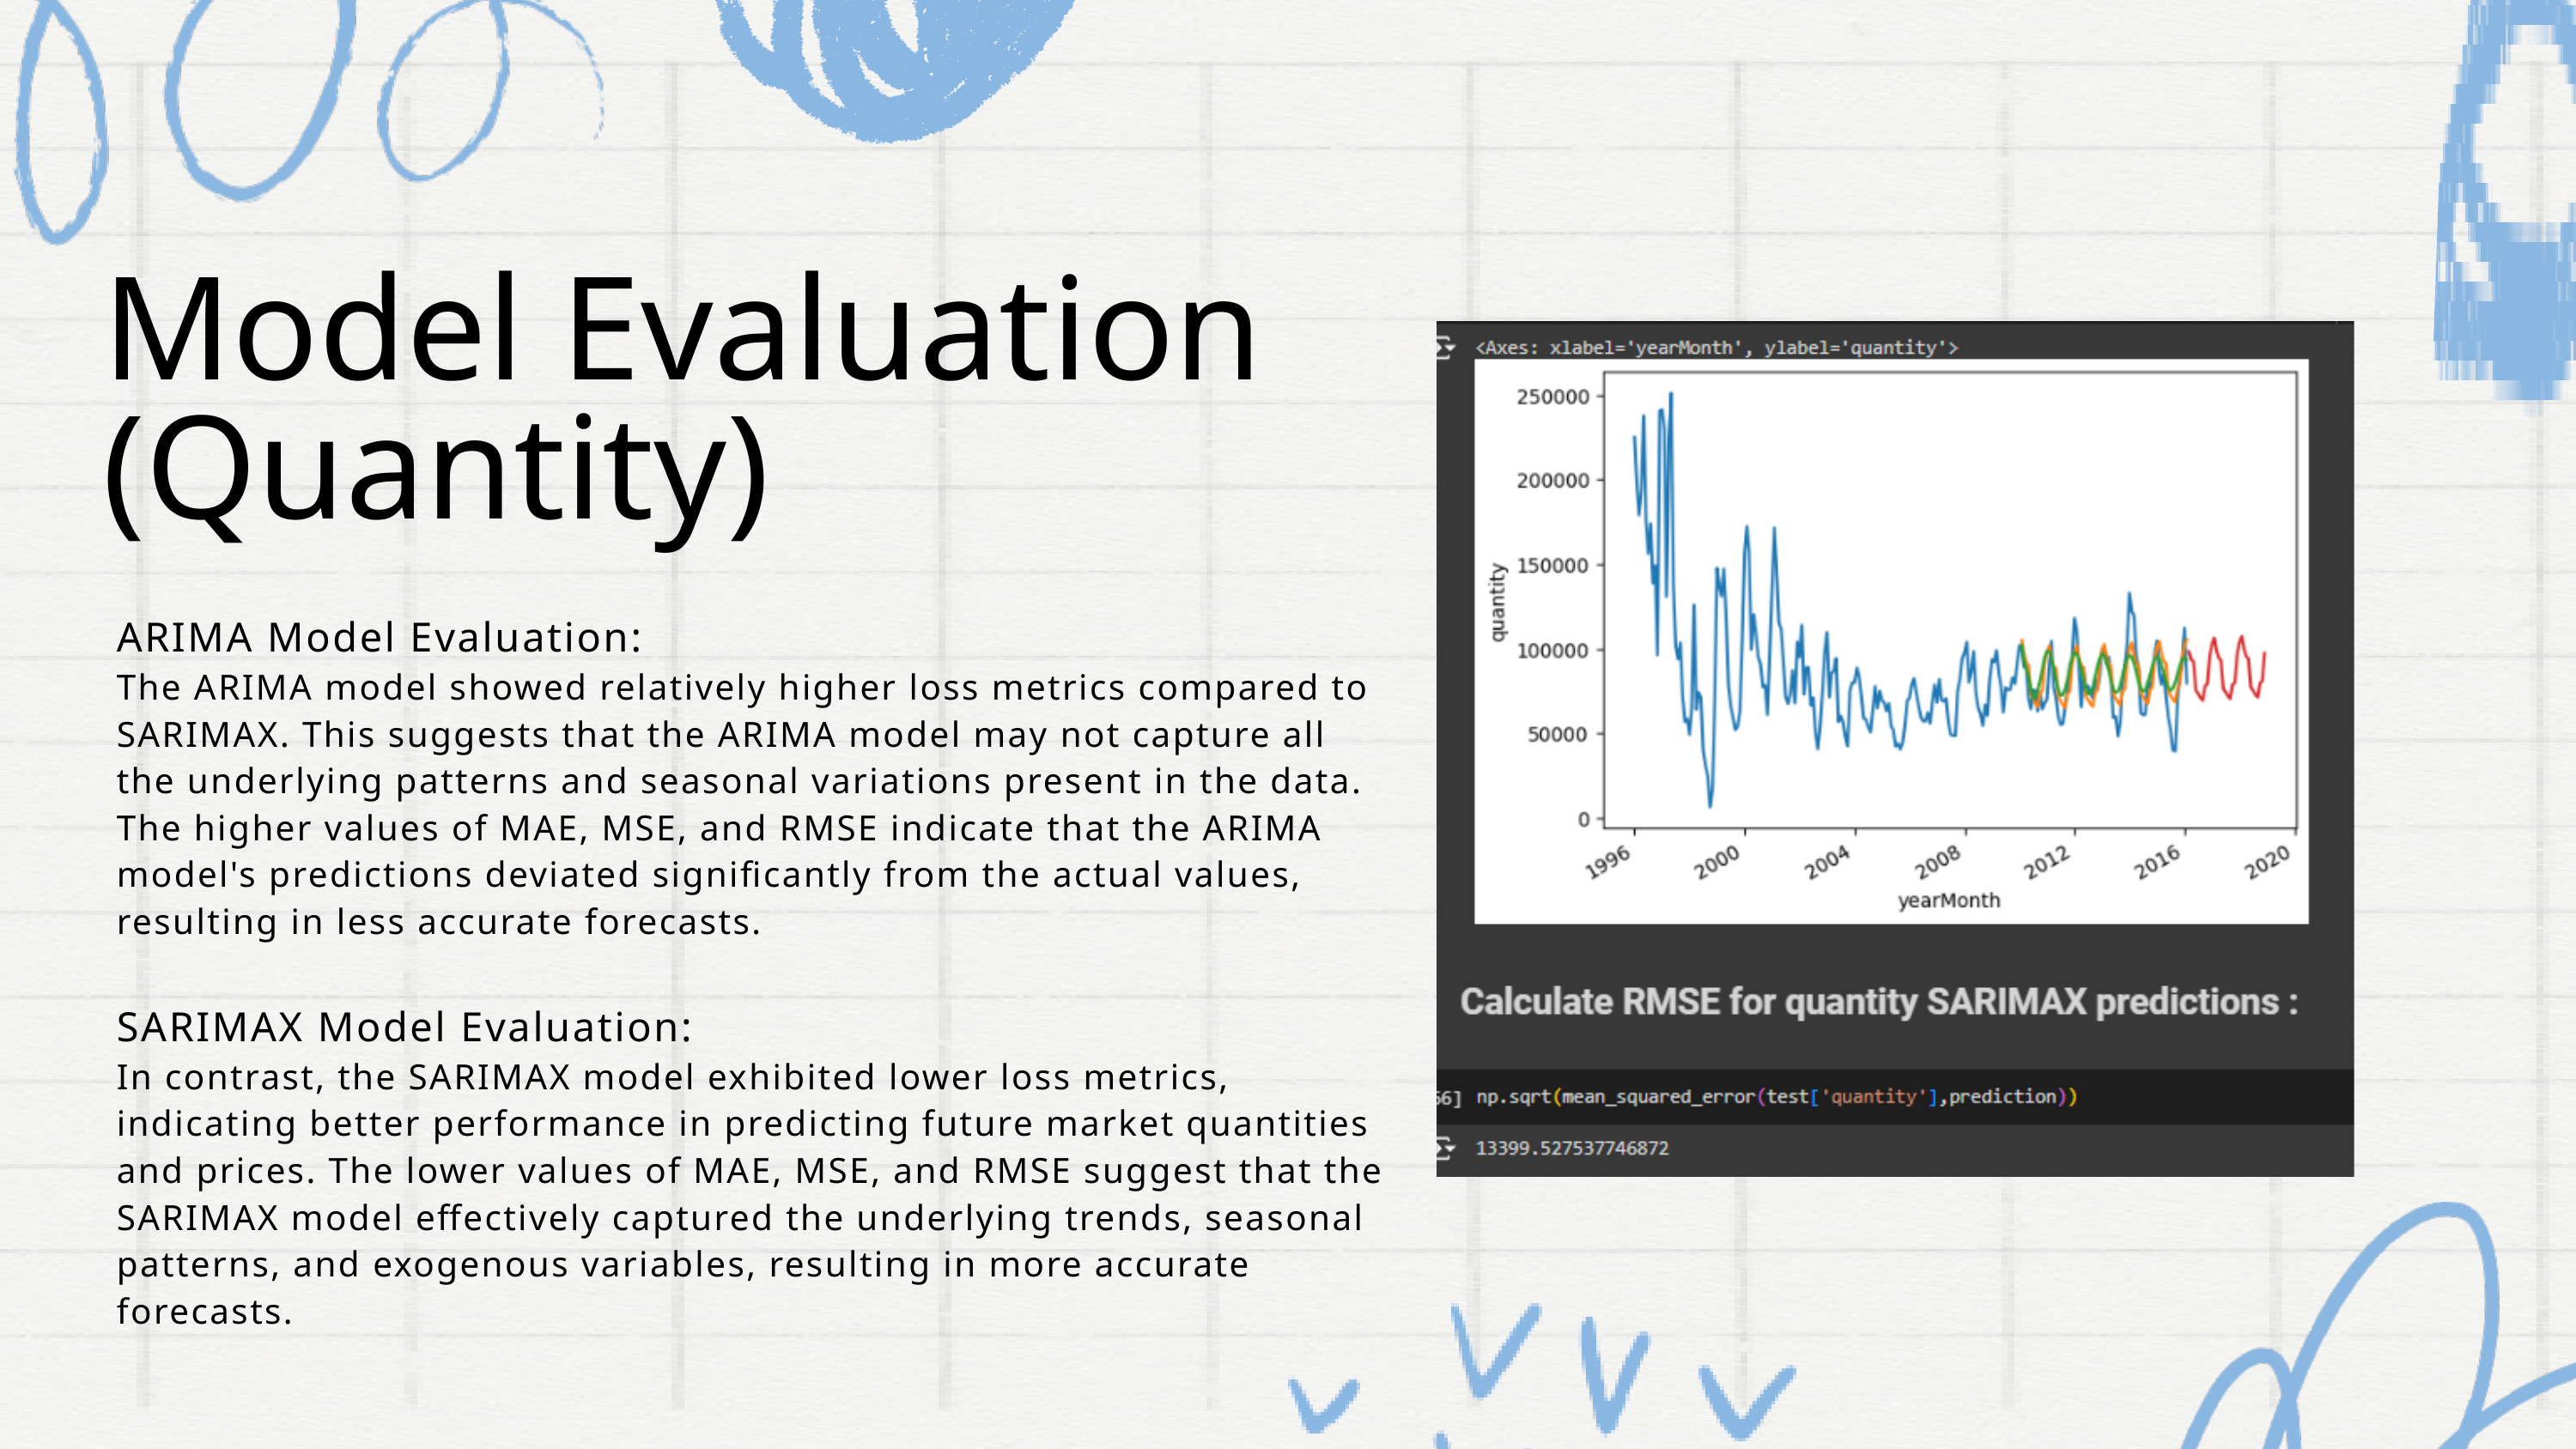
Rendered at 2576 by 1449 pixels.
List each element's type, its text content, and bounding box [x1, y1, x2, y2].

text_box Model Evaluation (Quantity) [102, 270, 1332, 1242]
text_box ARIMA Model Evaluation: The ARIMA model showed relatively higher loss metrics compared to SARIMAX. This suggests that the ARIMA model may not capture all the underlying patterns and seasonal variations present in the data. The higher values of MAE, MSE, and RMSE indicate that the ARIMA model's predictions deviated significantly from the actual values, resulting in less accurate forecasts. SARIMAX Model Evaluation: In contrast, the SARIMAX model exhibited lower loss metrics, indicating better performance in predicting future market quantities and prices. The lower values of MAE, MSE, and RMSE suggest that the SARIMAX model effectively captured the underlying trends, seasonal patterns, and exogenous variables, resulting in more accurate forecasts. [116, 556, 1390, 1449]
text_box [1390, 1303, 1862, 1449]
text_box [2431, 0, 2576, 419]
text_box [704, 0, 1113, 145]
text_box [1437, 321, 2354, 1177]
text_box [2162, 1202, 2576, 1449]
text_box [0, 0, 2576, 1449]
text_box [0, 0, 605, 246]
